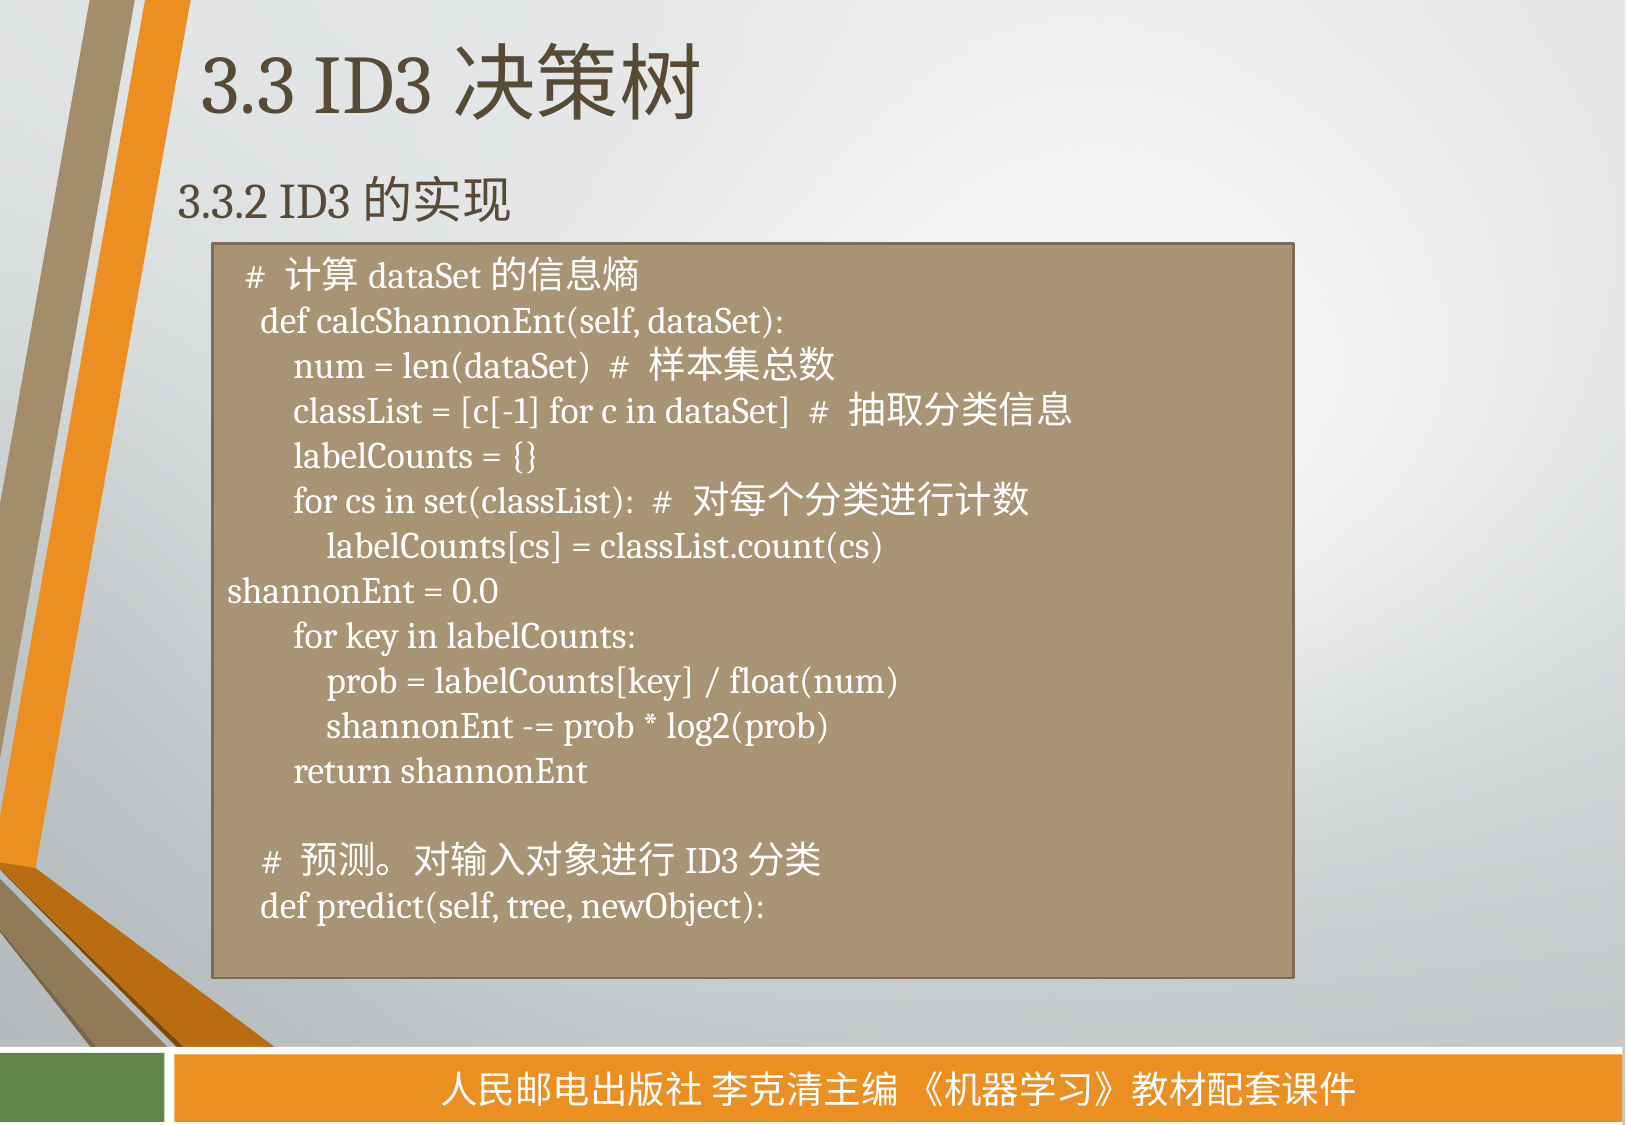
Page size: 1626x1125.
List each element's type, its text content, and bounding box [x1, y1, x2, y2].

list 3.3.2 ID3的实现 [162, 125, 1532, 273]
title 3.3 ID3决策树 [186, 0, 1556, 161]
text_box # 计算dataSet的信息熵 def calcShannonEnt(self, dataSet): num = len(dataSet) # 样本集总数 classList = [c[-1] for c in dataSet] # 抽取分类信息 labelCounts = {} for cs in set(classList): # 对每个分类进行计数 labelCounts[cs] = classList.count(cs) shannonEnt = 0.0 for key in labelCounts: prob = labelCounts[key] / float(num) shannonEnt -= prob * log2(prob) return shannonEnt # 预测。对输入对象进行ID3分类 def predict(self, tree, newObject): [211, 242, 1295, 979]
